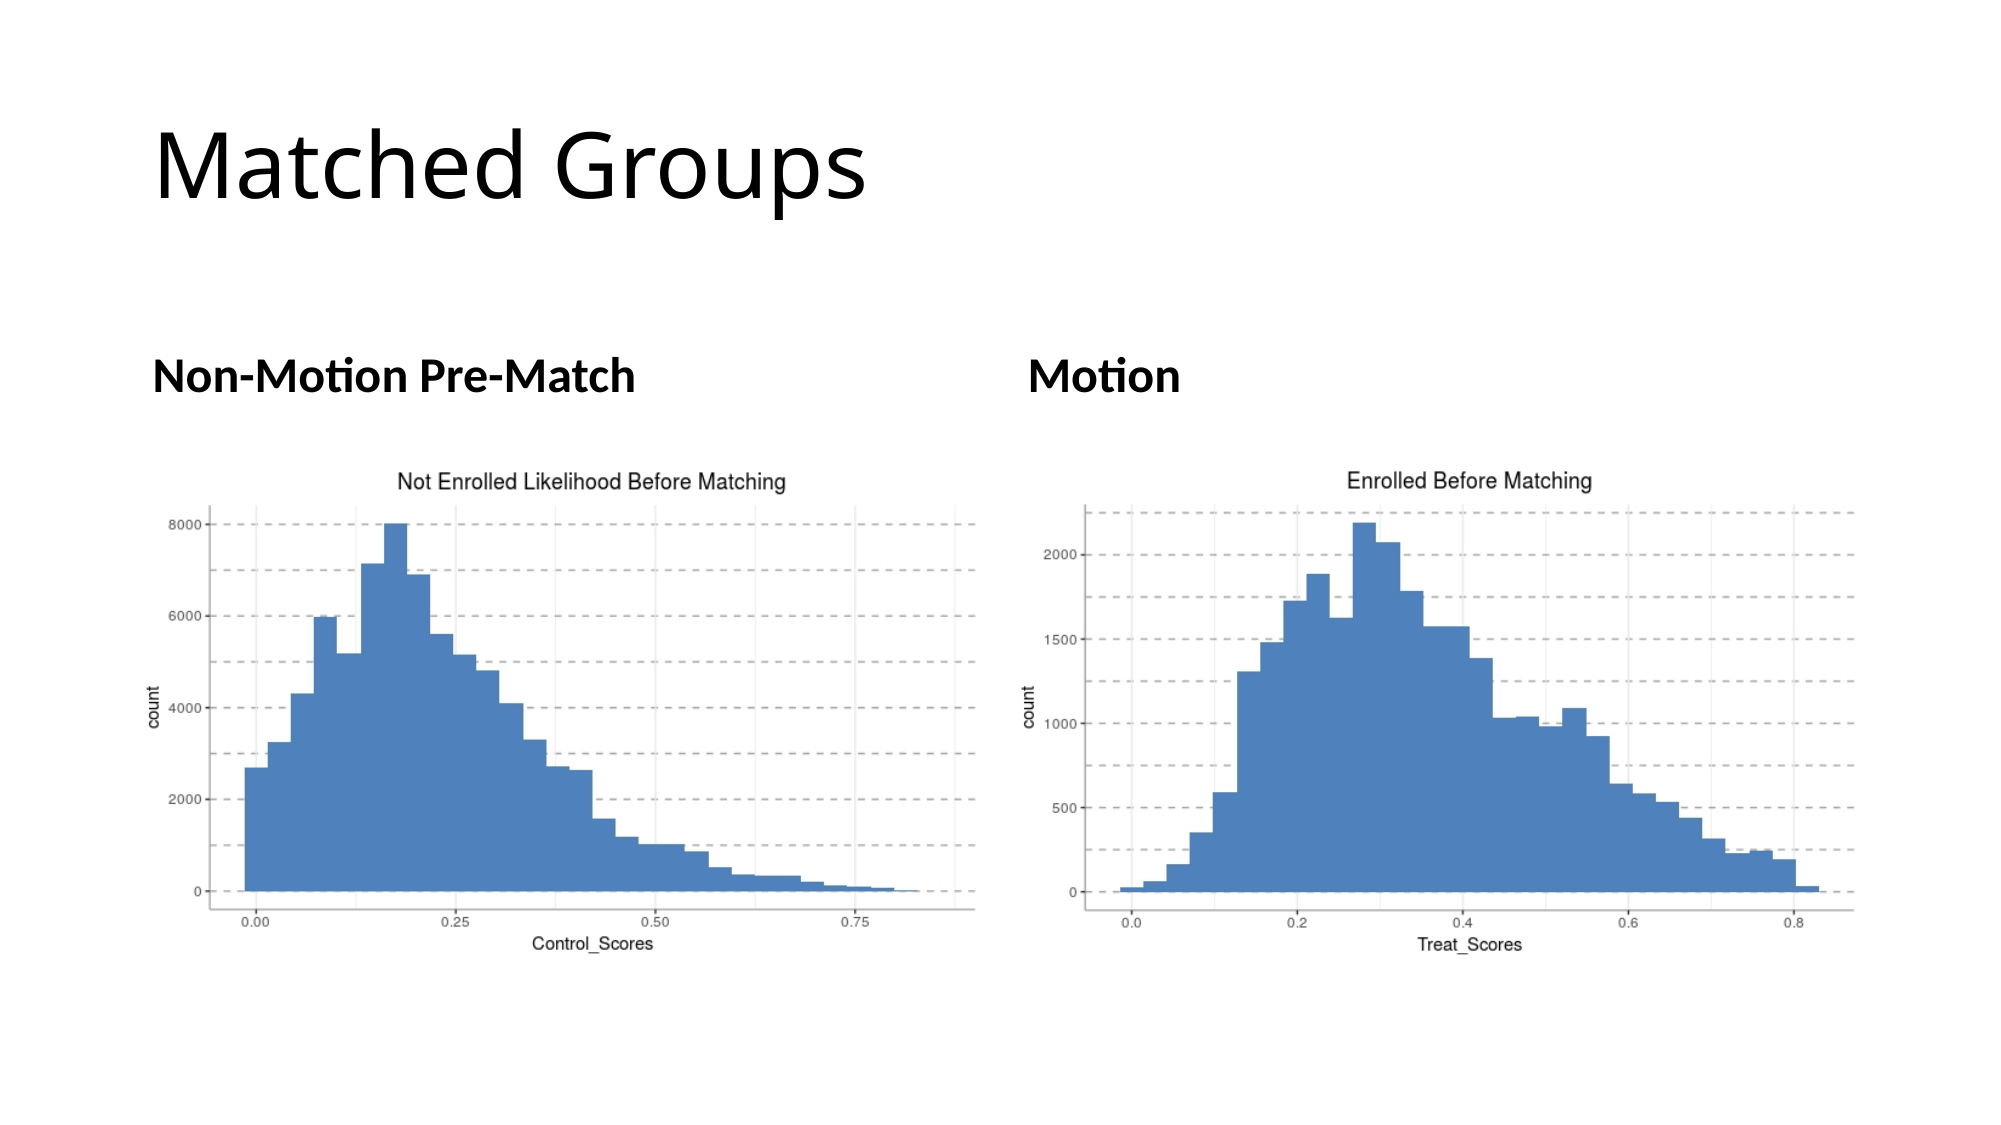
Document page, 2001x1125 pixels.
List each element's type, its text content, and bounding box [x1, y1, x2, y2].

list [137, 464, 984, 962]
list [1012, 463, 1863, 963]
title Matched Groups [137, 59, 1863, 278]
list Motion [1012, 275, 1863, 411]
list Non-Motion Pre-Match [137, 275, 984, 411]
